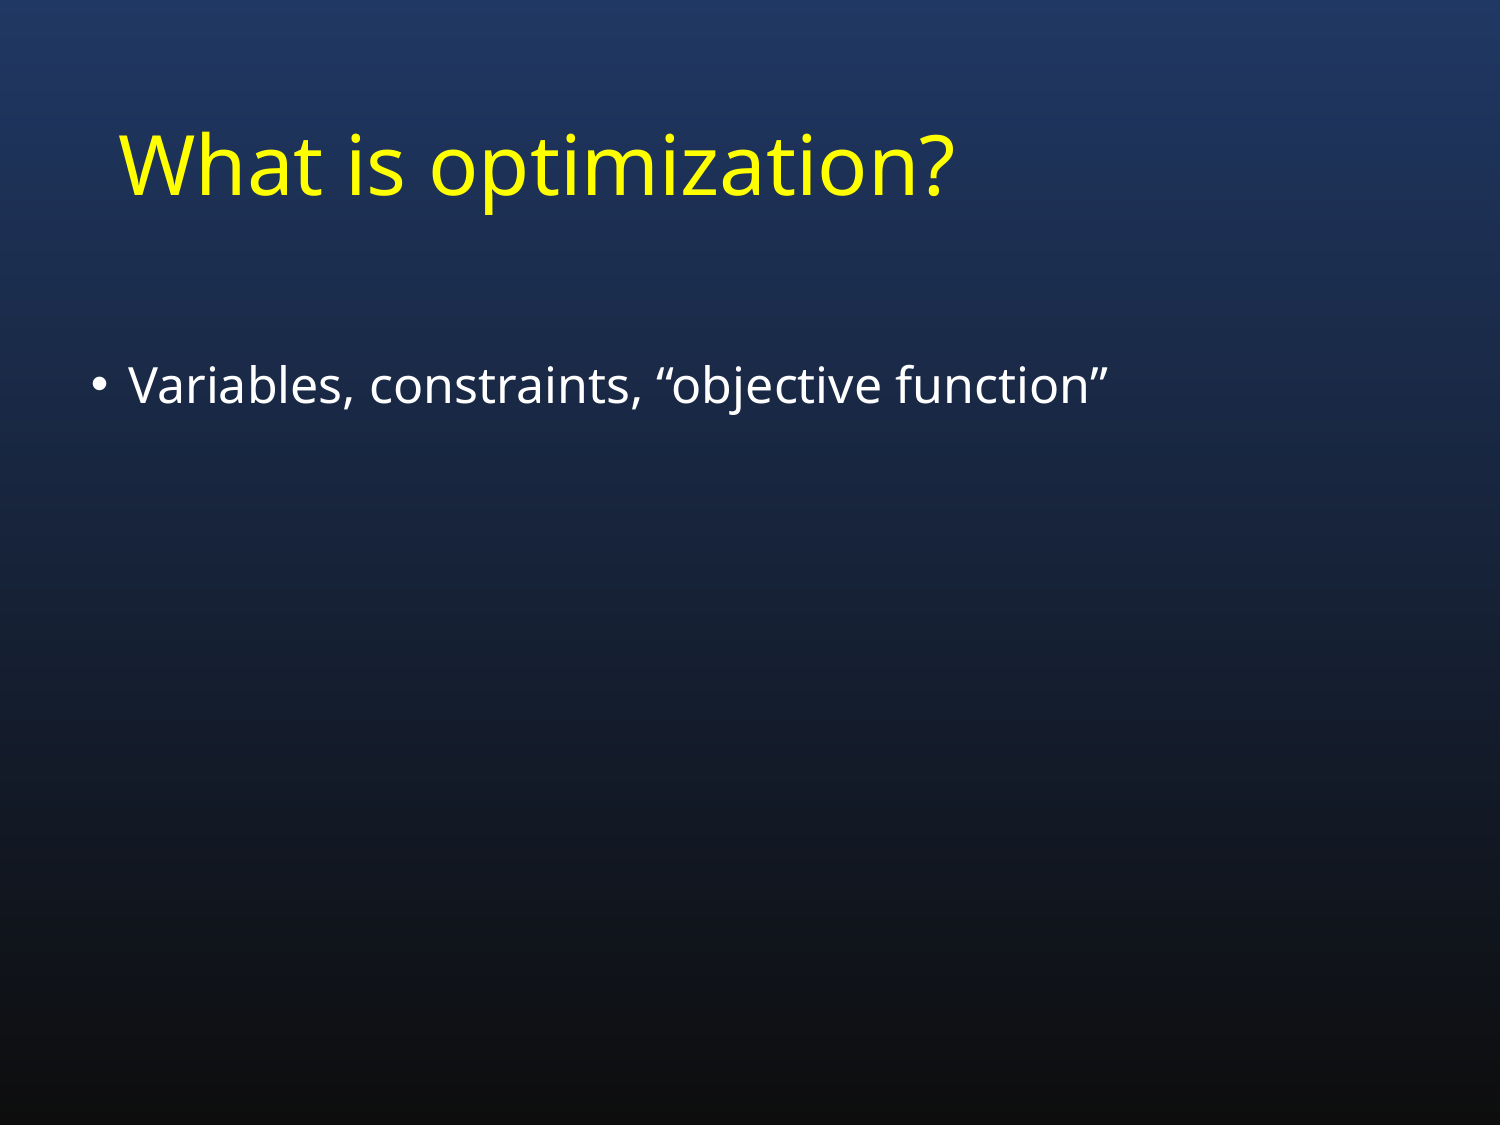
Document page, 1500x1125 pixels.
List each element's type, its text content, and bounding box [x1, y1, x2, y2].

list Variables, constraints, “objective function” [75, 345, 1425, 468]
title What is optimization? [103, 59, 1397, 278]
